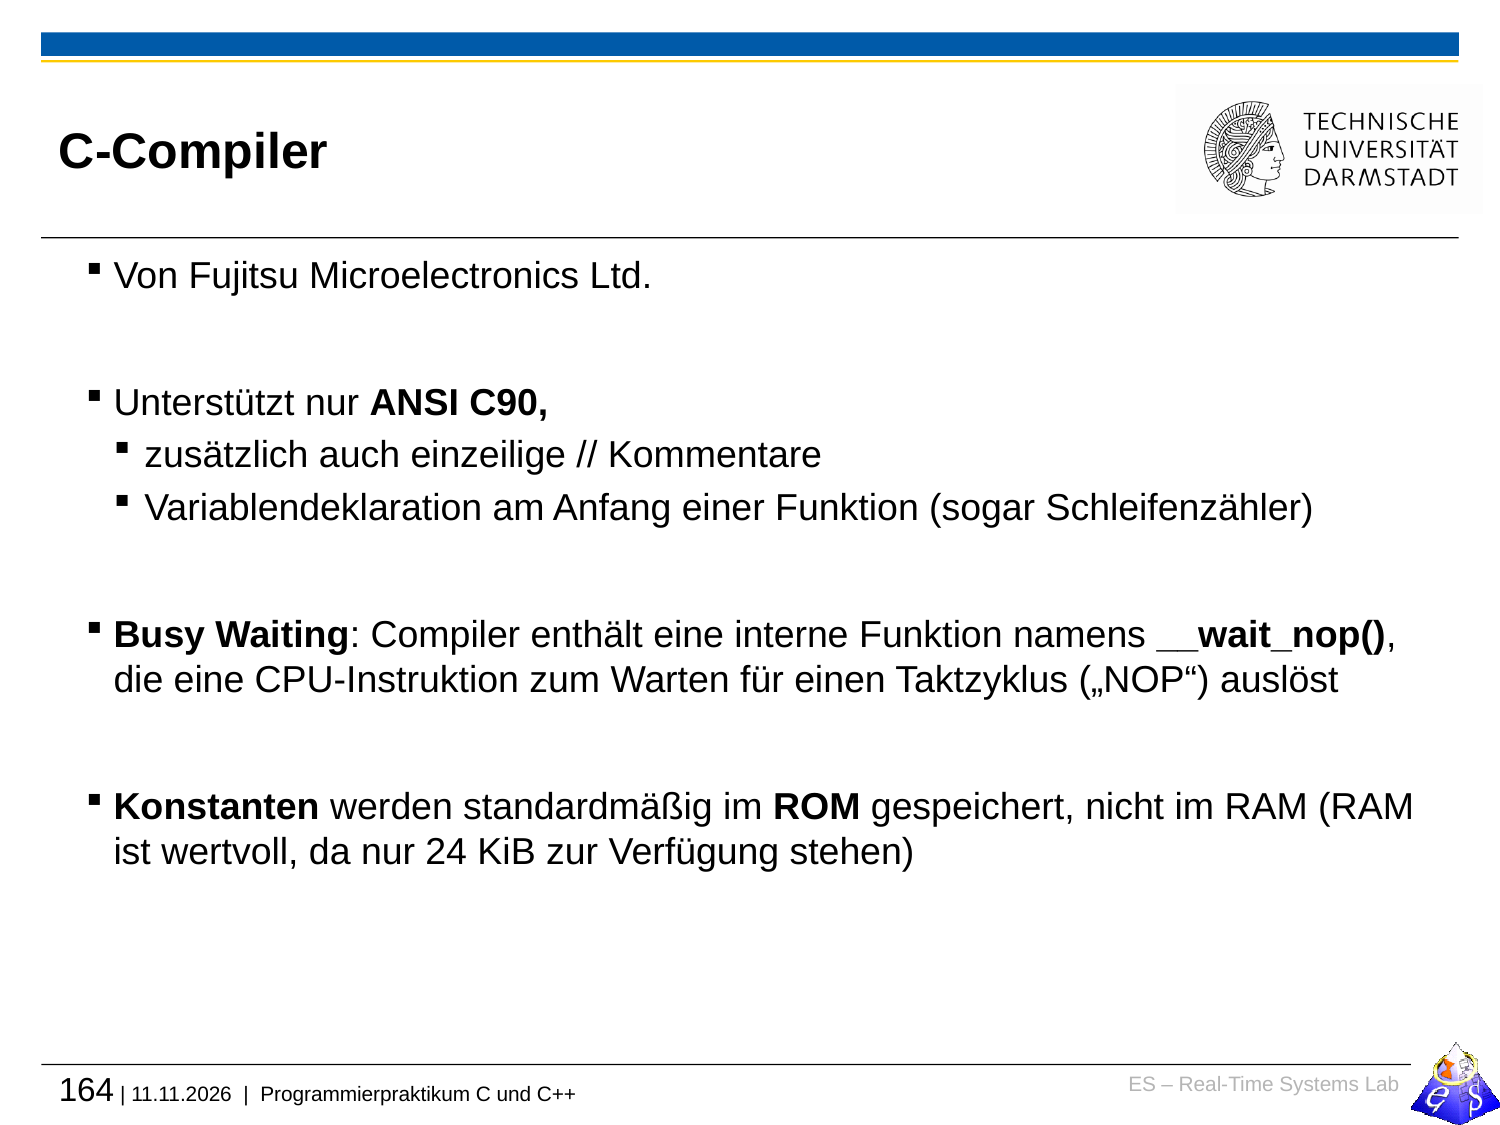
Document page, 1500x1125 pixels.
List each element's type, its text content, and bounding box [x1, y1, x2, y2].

picture [1411, 1041, 1500, 1125]
list Von Fujitsu Microelectronics Ltd. Unterstützt nur ANSI C90, zusätzlich auch einzeilige // Kommentare Variablendeklaration am Anfang einer Funktion (sogar Schleifenzähler) Busy Waiting: Compiler enthält eine interne Funktion namens __wait_nop(), die eine CPU-Instruktion zum Warten für einen Taktzyklus („NOP“) auslöst Konstanten werden standardmäßig im ROM gespeichert, nicht im RAM (RAM ist wertvoll, da nur 24 KiB zur Verfügung stehen) [41, 243, 1459, 1059]
title C-Compiler [58, 80, 1187, 218]
picture [1187, 84, 1483, 214]
